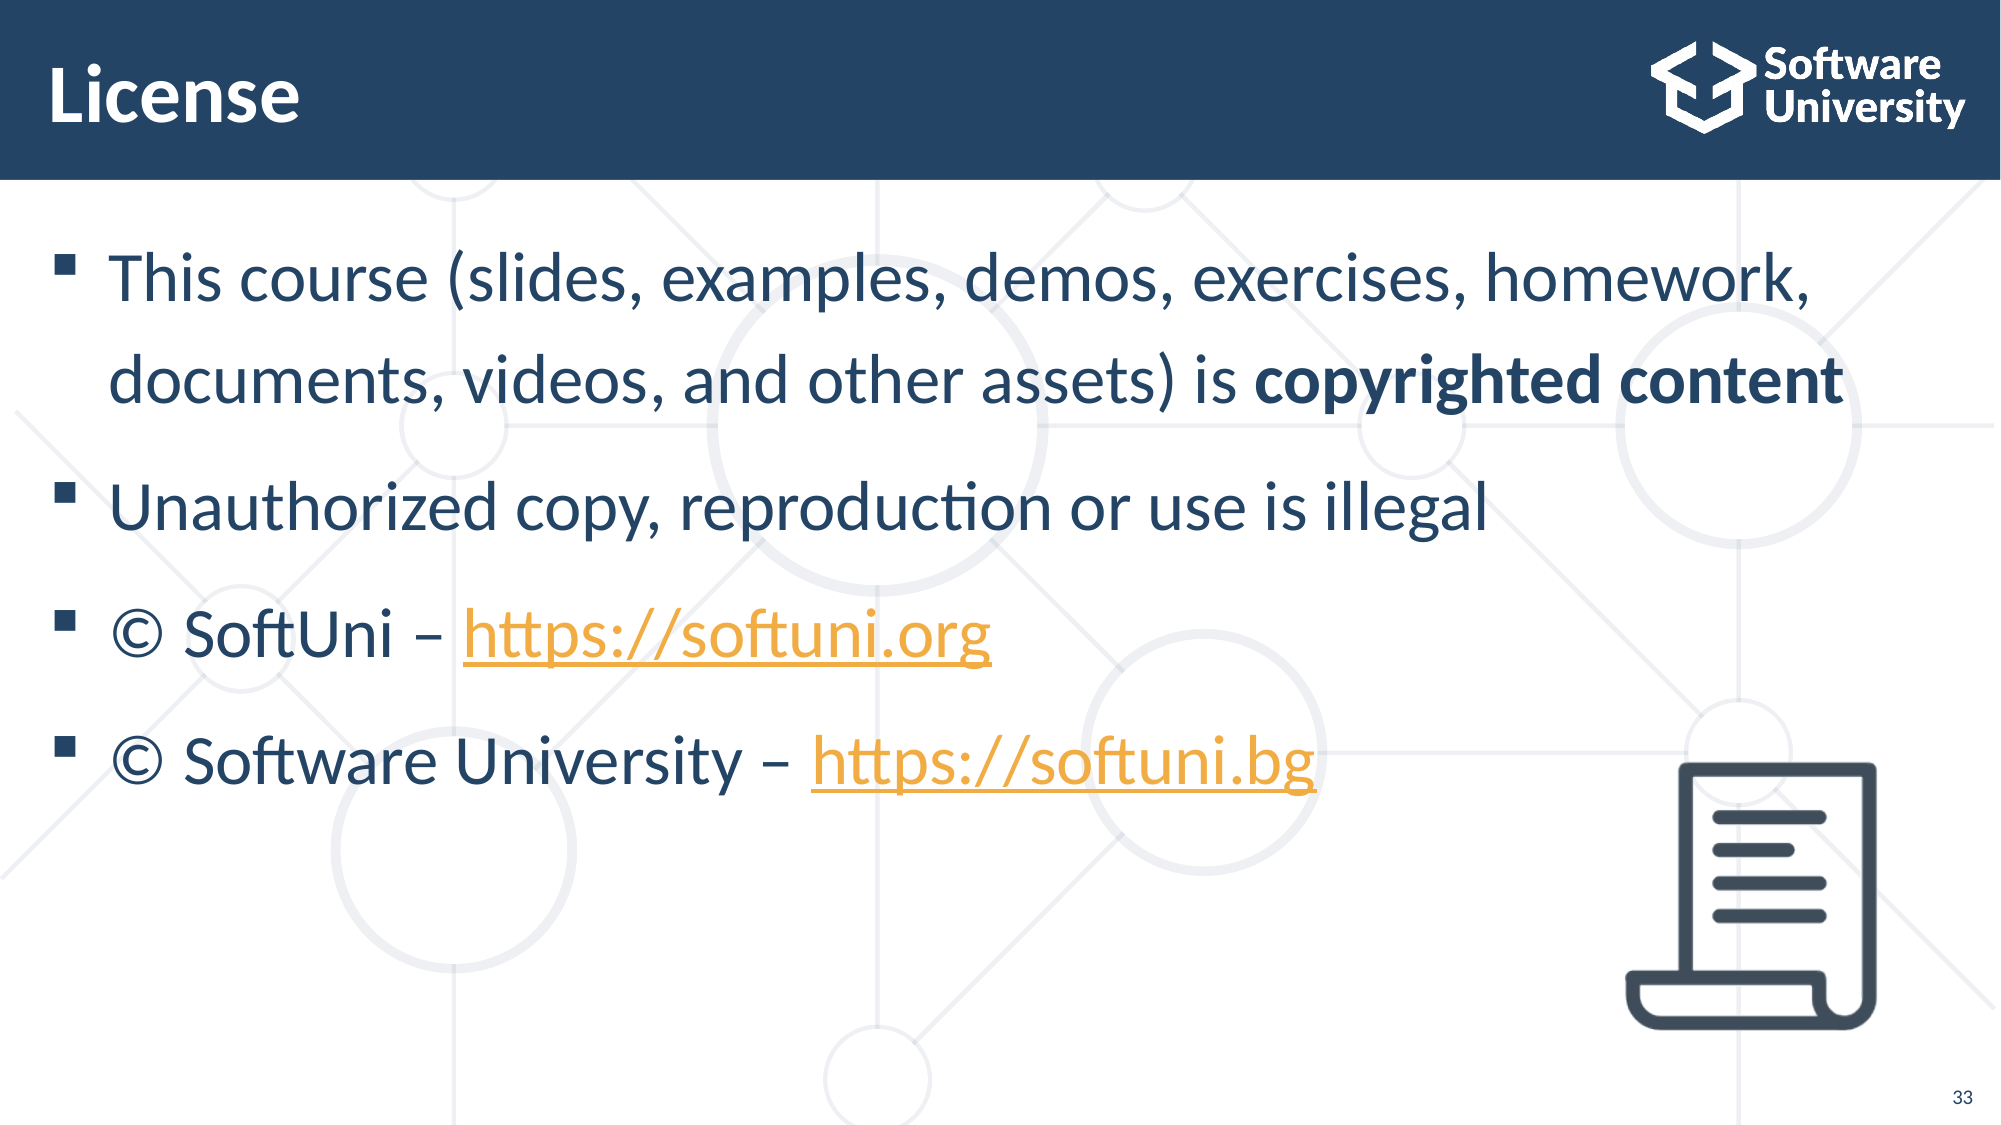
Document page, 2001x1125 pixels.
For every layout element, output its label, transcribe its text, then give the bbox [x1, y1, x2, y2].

slide_number 33 [1927, 1067, 1989, 1117]
picture [1598, 728, 1916, 1065]
list This course (slides, examples, demos, exercises, homework, documents, videos, and other assets) is copyrighted content Unauthorized copy, reproduction or use is illegal © SoftUni – https://softuni.org © Software University – https://softuni.bg [31, 208, 1970, 1104]
picture [1651, 41, 1966, 134]
title License [31, 16, 1625, 162]
